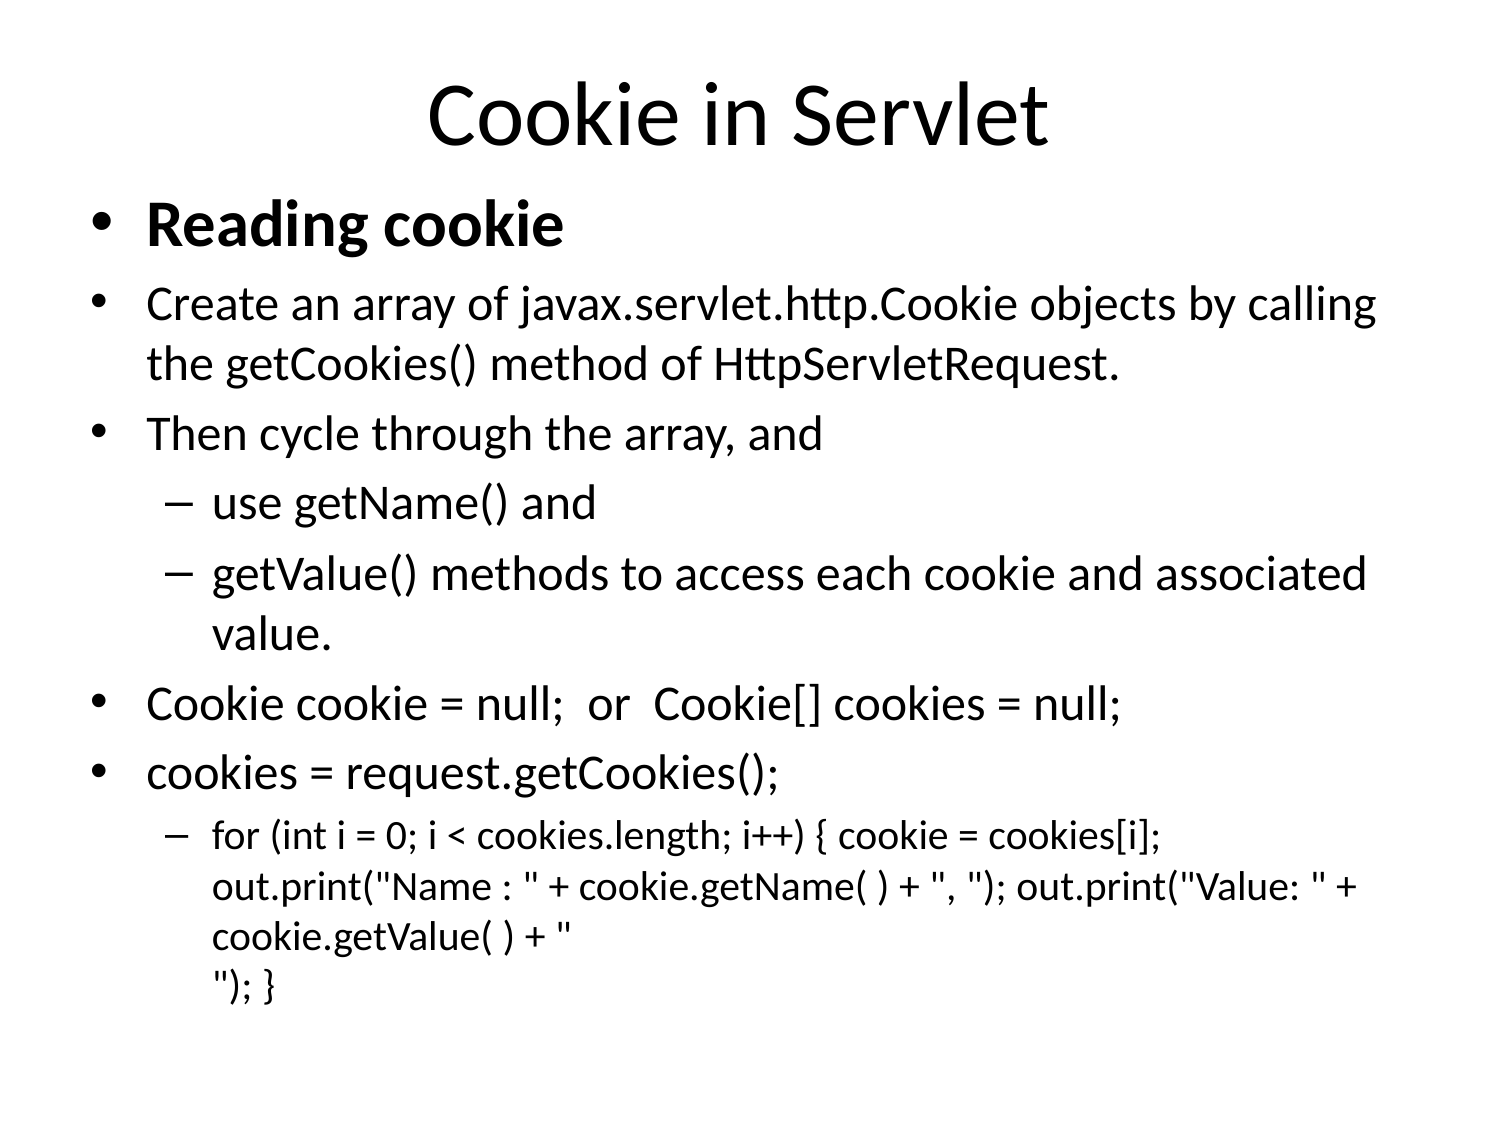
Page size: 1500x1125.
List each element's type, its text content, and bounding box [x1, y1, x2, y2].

list Reading cookie Create an array of javax.servlet.http.Cookie objects by calling the getCookies() method of HttpServletRequest. Then cycle through the array, and use getName() and getValue() methods to access each cookie and associated value. Cookie cookie = null; or Cookie[] cookies = null; cookies = request.getCookies(); for (int i = 0; i < cookies.length; i++) { cookie = cookies[i]; out.print("Name : " + cookie.getName( ) + ", "); out.print("Value: " + cookie.getValue( ) + " "); } [75, 172, 1425, 1005]
title Cookie in Servlet [75, 45, 1425, 172]
